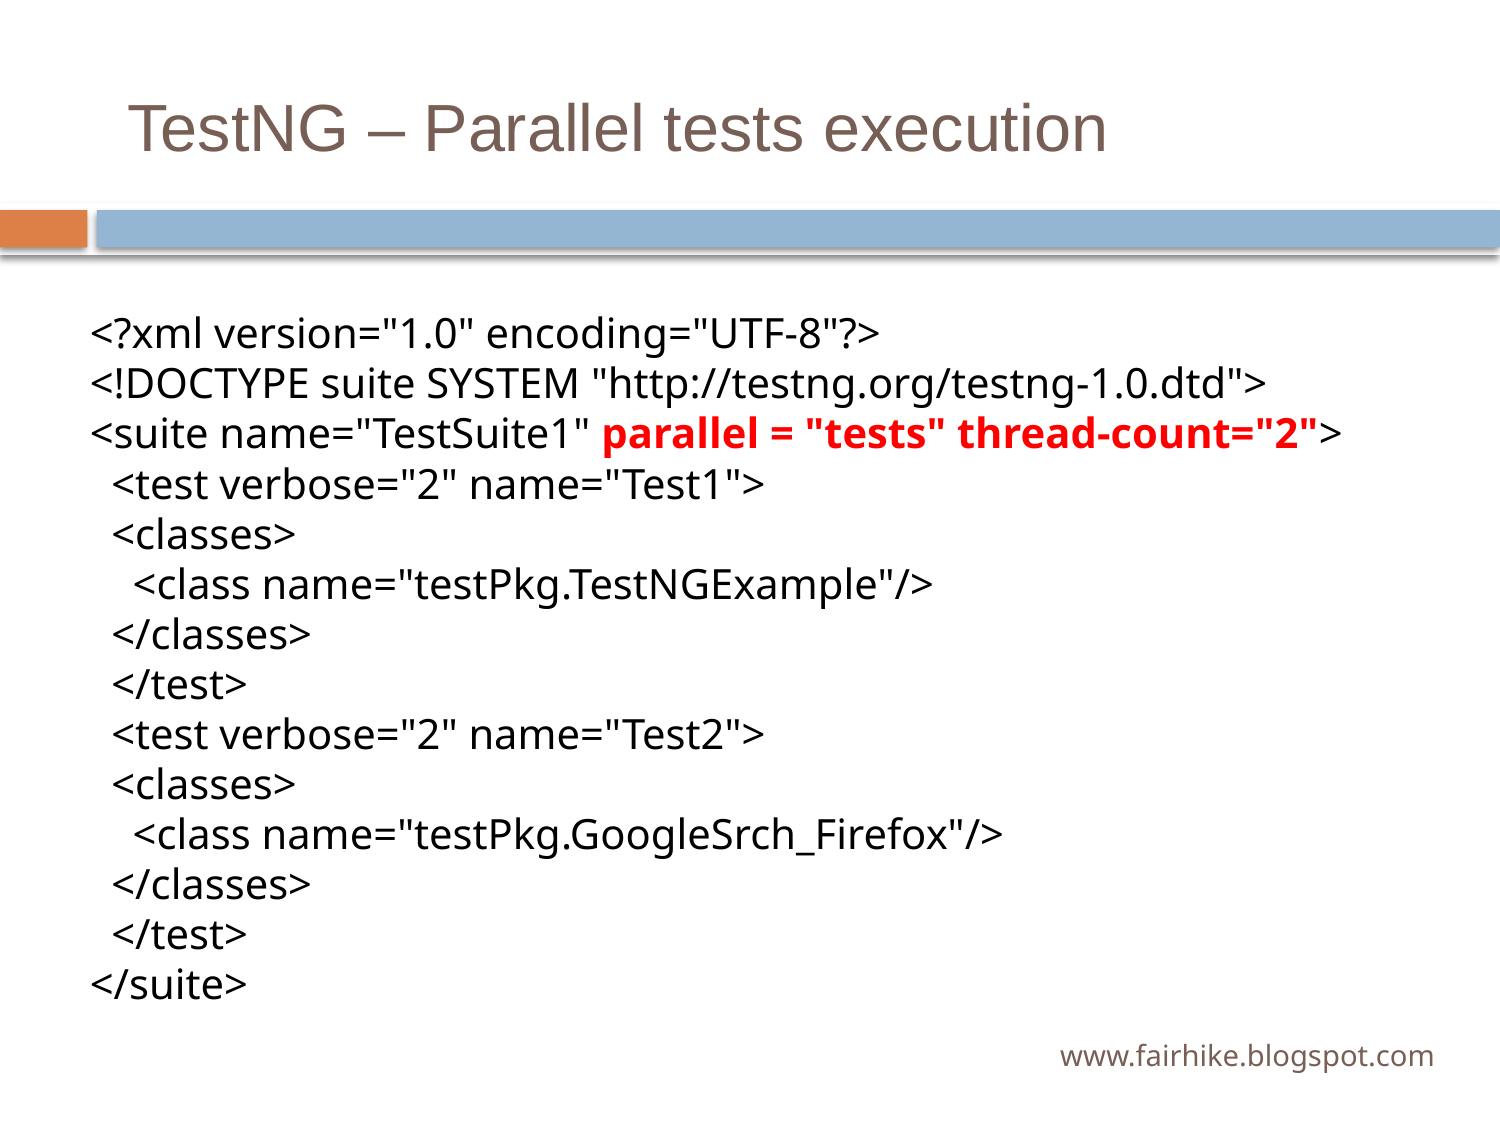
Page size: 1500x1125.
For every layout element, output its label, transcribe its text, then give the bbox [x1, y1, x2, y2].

text_box <?xml version="1.0" encoding="UTF-8"?> <!DOCTYPE suite SYSTEM "http://testng.org/testng-1.0.dtd"> <suite name="TestSuite1" parallel = "tests" thread-count="2"> <test verbose="2" name="Test1"> <classes> <class name="testPkg.TestNGExample"/> </classes> </test> <test verbose="2" name="Test2"> <classes> <class name="testPkg.GoogleSrch_Firefox"/> </classes> </test> </suite> [75, 299, 1400, 1015]
footer www.fairhike.blogspot.com [99, 1024, 1450, 1085]
title TestNG – Parallel tests execution [112, 62, 1388, 188]
